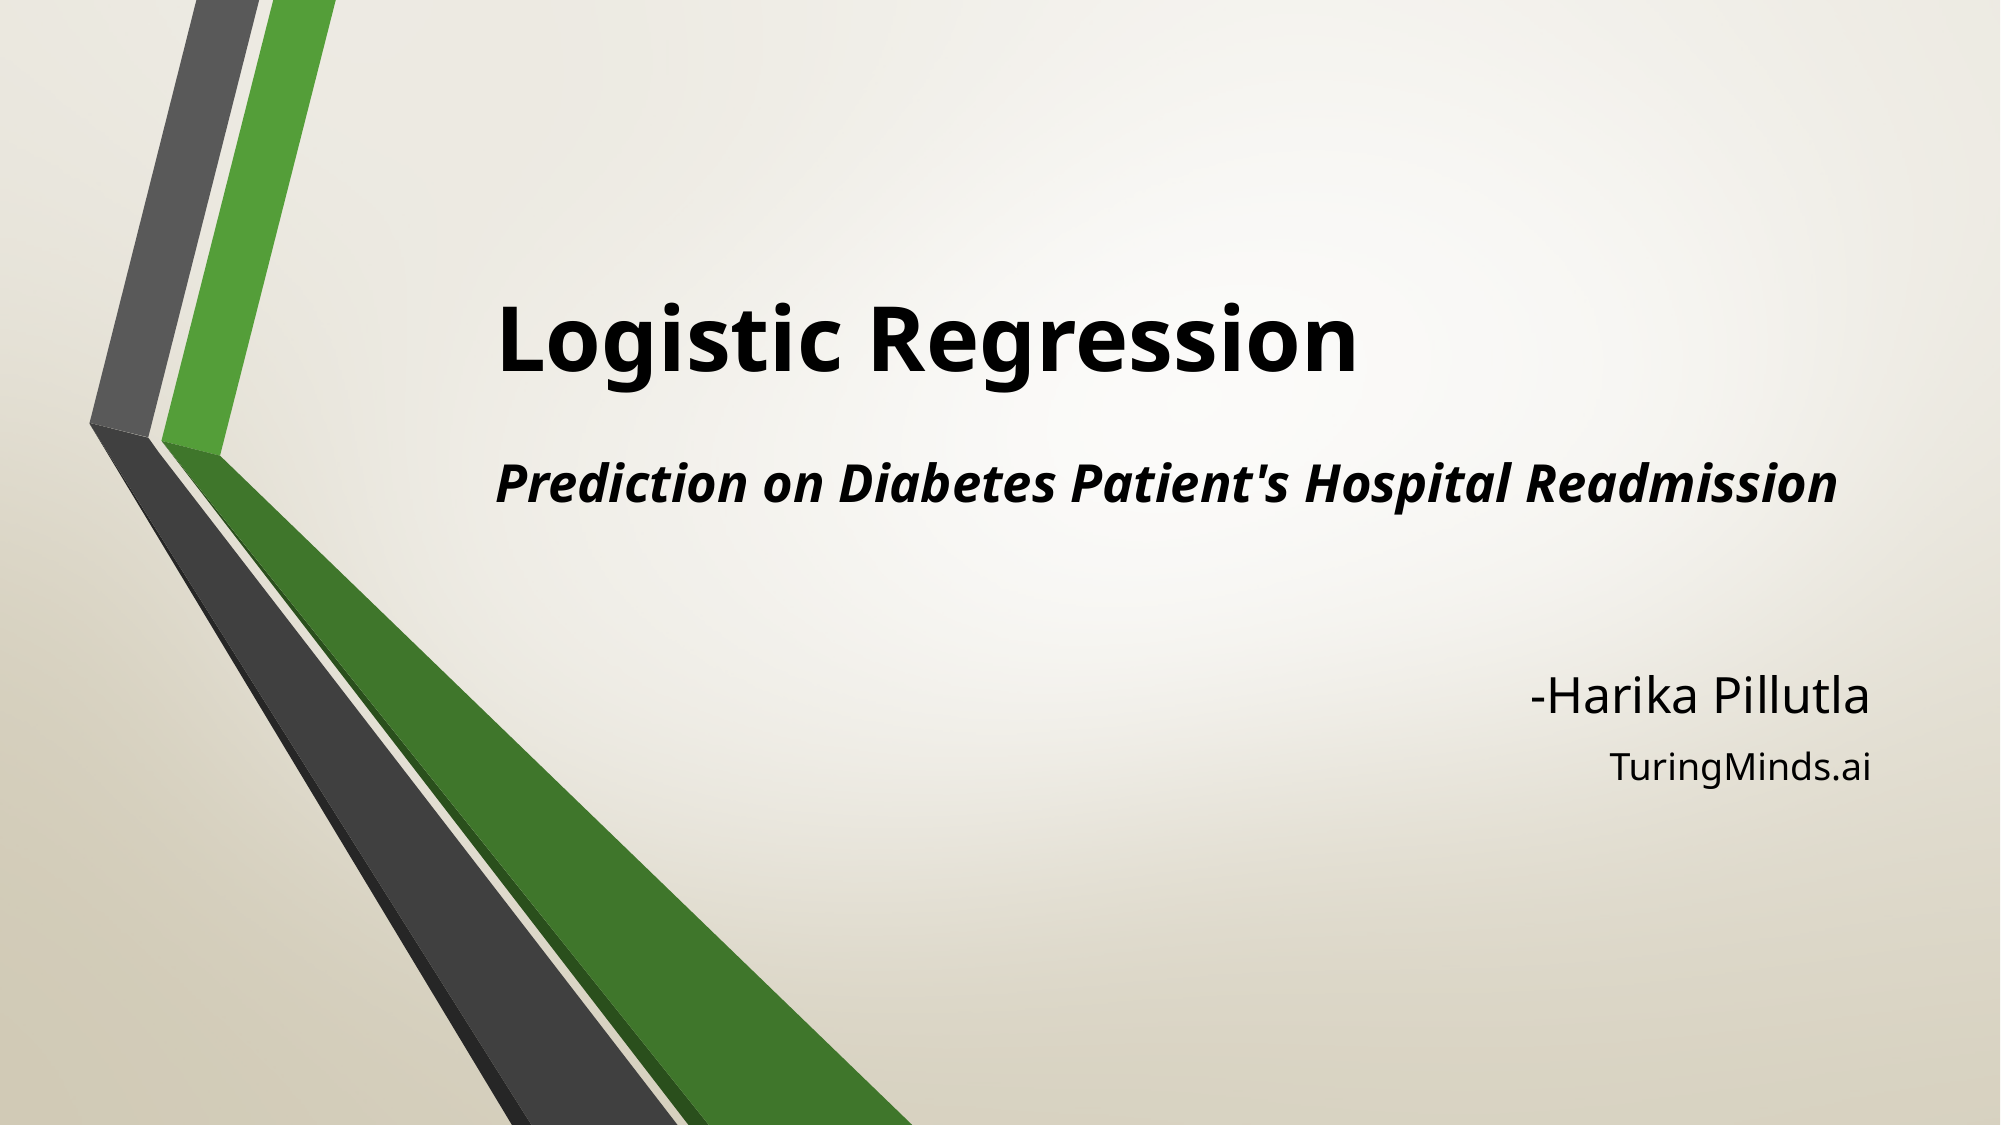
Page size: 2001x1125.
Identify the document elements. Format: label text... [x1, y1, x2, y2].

title Logistic Regression Prediction on Diabetes Patient's Hospital Readmission [480, 226, 1887, 656]
subtitle -Harika Pillutla TuringMinds.ai [740, 655, 1887, 884]
